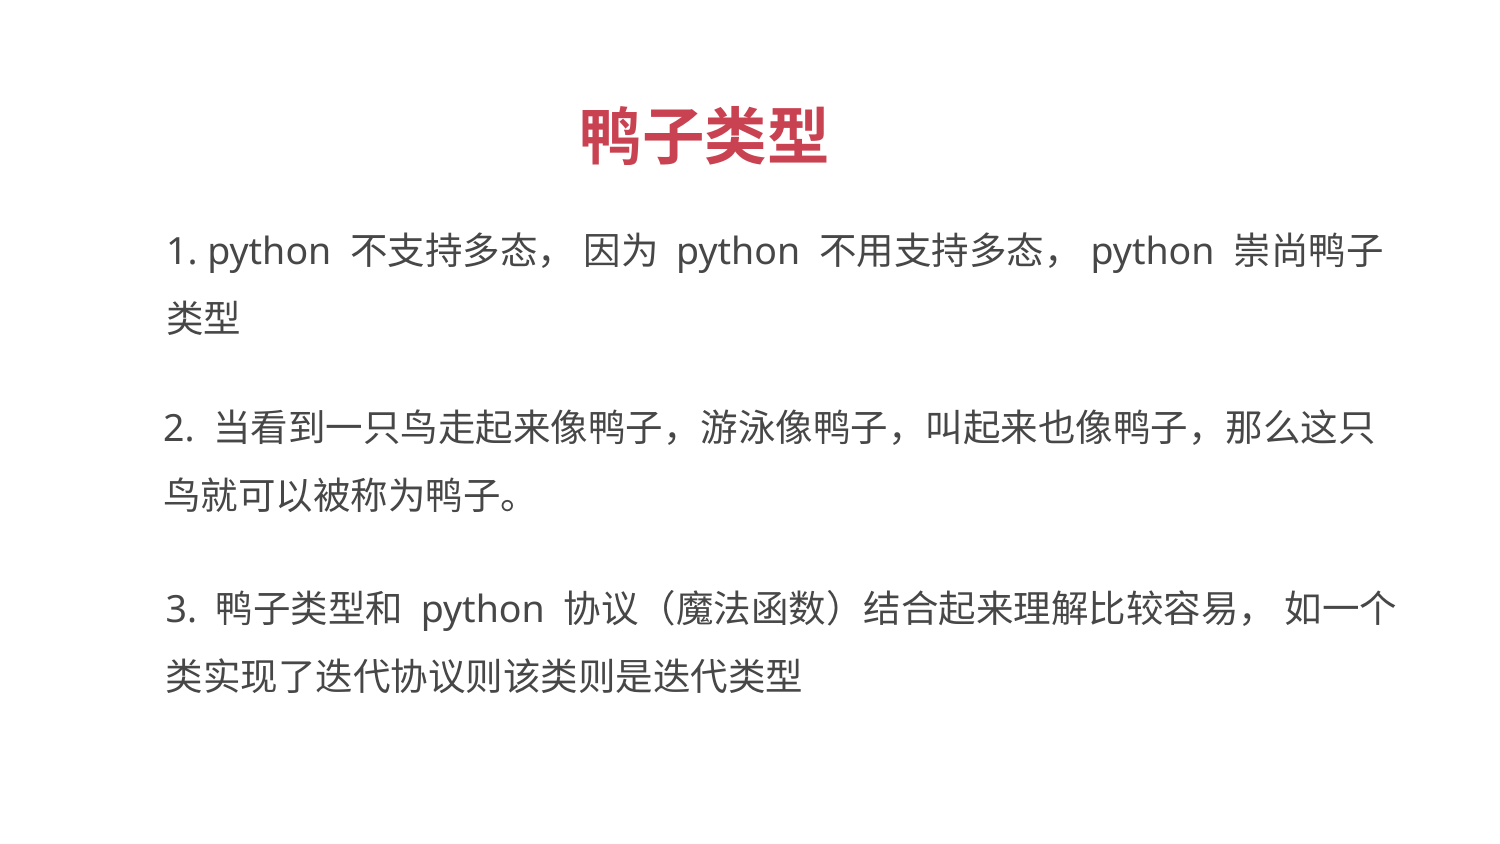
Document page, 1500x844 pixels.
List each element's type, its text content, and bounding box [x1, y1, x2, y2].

text_box 3. 鸭子类型和 python 协议（魔法函数）结合起来理解比较容易， 如一个类实现了迭代协议则该类则是迭代类型 [75, 555, 1426, 706]
text_box 1. python 不支持多态， 因为 python 不用支持多态，python 崇尚鸭子类型 [75, 197, 1426, 348]
text_box 鸭子类型 [564, 89, 845, 180]
text_box 2. 当看到一只鸟走起来像鸭子，游泳像鸭子，叫起来也像鸭子，那么这只鸟就可以被称为鸭子。 [73, 374, 1424, 524]
